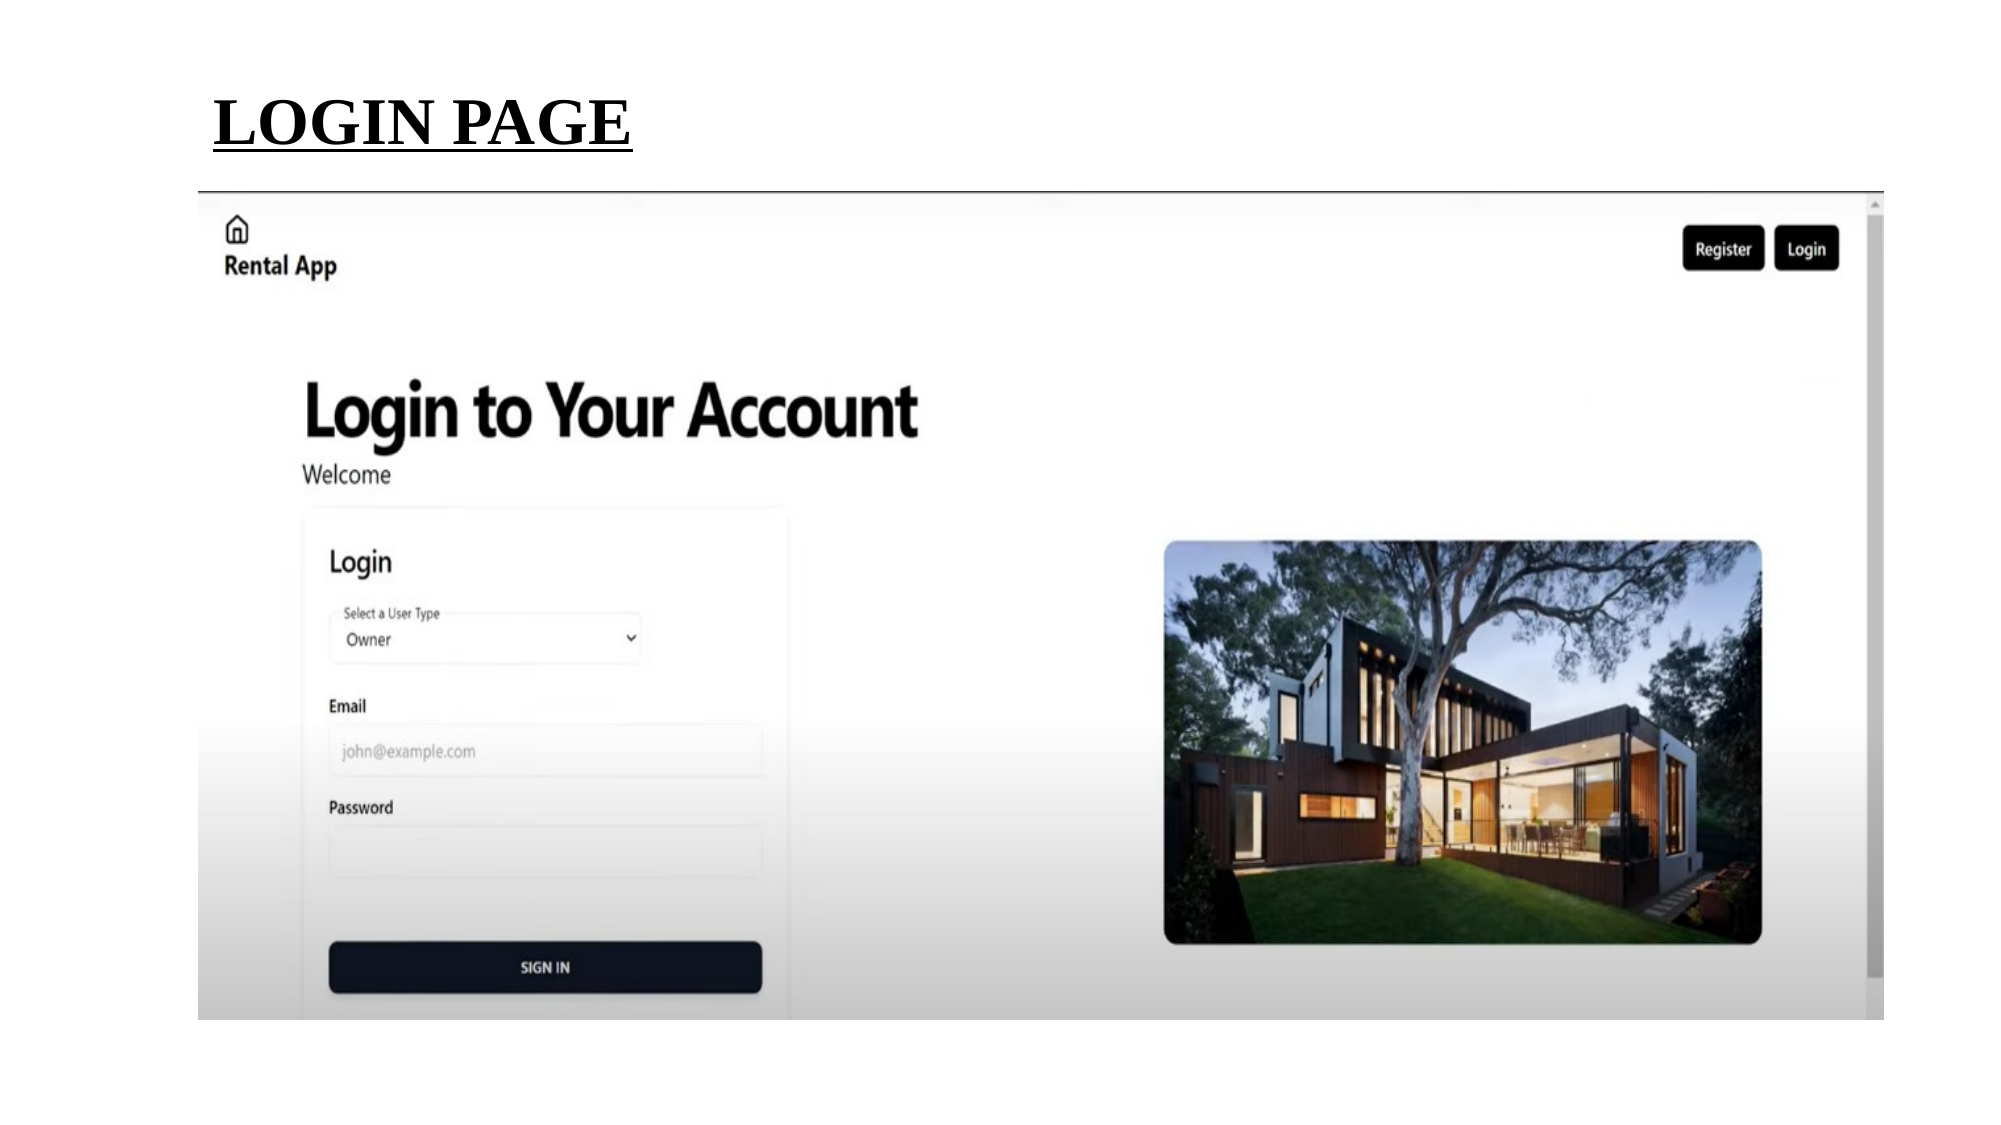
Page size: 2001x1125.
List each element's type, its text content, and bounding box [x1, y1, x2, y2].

picture [198, 191, 1884, 1020]
text_box LOGIN PAGE [198, 70, 1199, 166]
